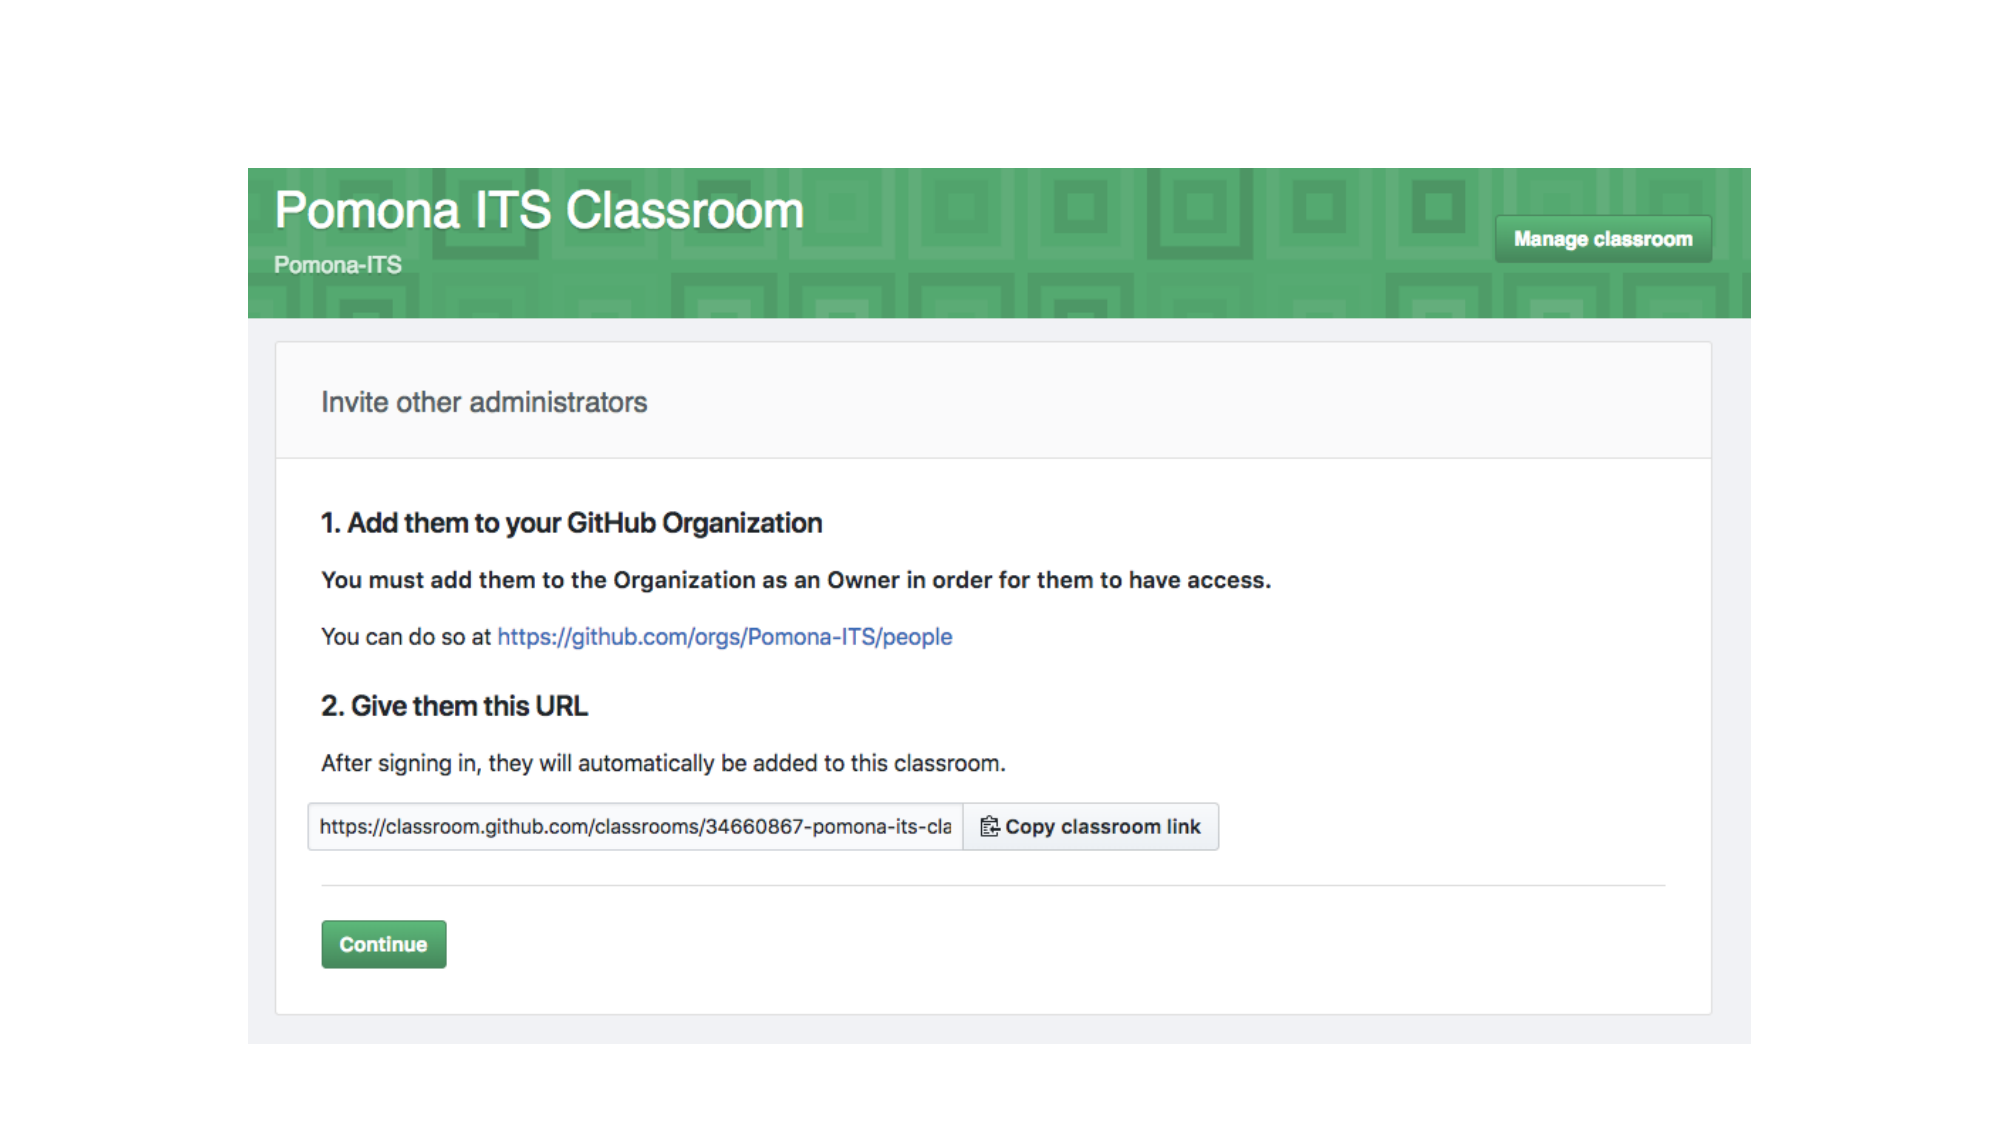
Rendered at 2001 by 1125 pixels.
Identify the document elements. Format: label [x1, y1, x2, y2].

list [248, 168, 1751, 1044]
